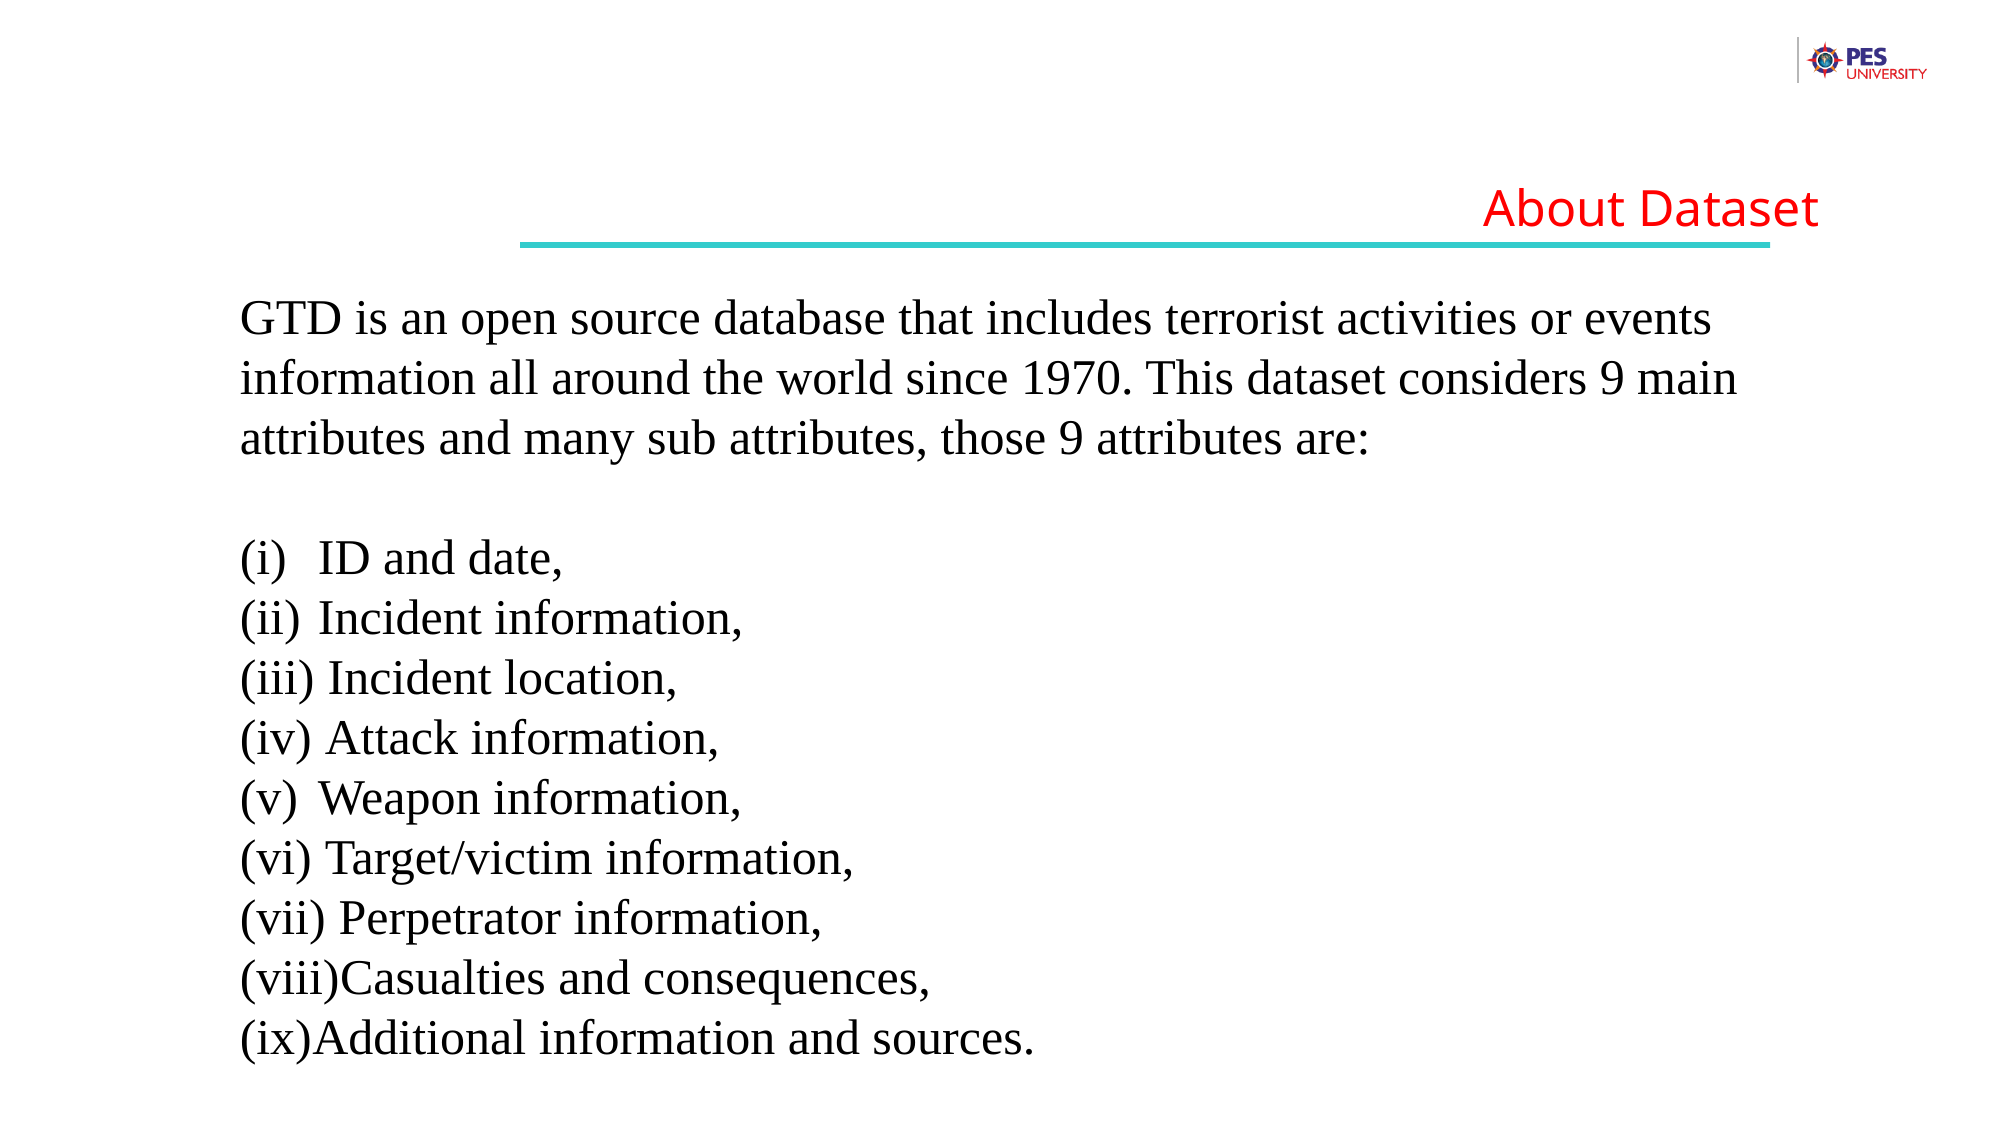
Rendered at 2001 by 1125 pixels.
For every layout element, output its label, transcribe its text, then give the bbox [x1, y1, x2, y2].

text_box About Dataset [1356, 169, 1834, 244]
text_box [520, 242, 1771, 248]
picture [1806, 41, 1927, 79]
text_box GTD is an open source database that includes terrorist activities or events information all around the world since 1970. This dataset considers 9 main attributes and many sub attributes, those 9 attributes are: ID and date, Incident information, Incident location, Attack information, Weapon information, Target/victim information, Perpetrator information, Casualties and consequences, Additional information and sources. [225, 276, 1925, 1125]
